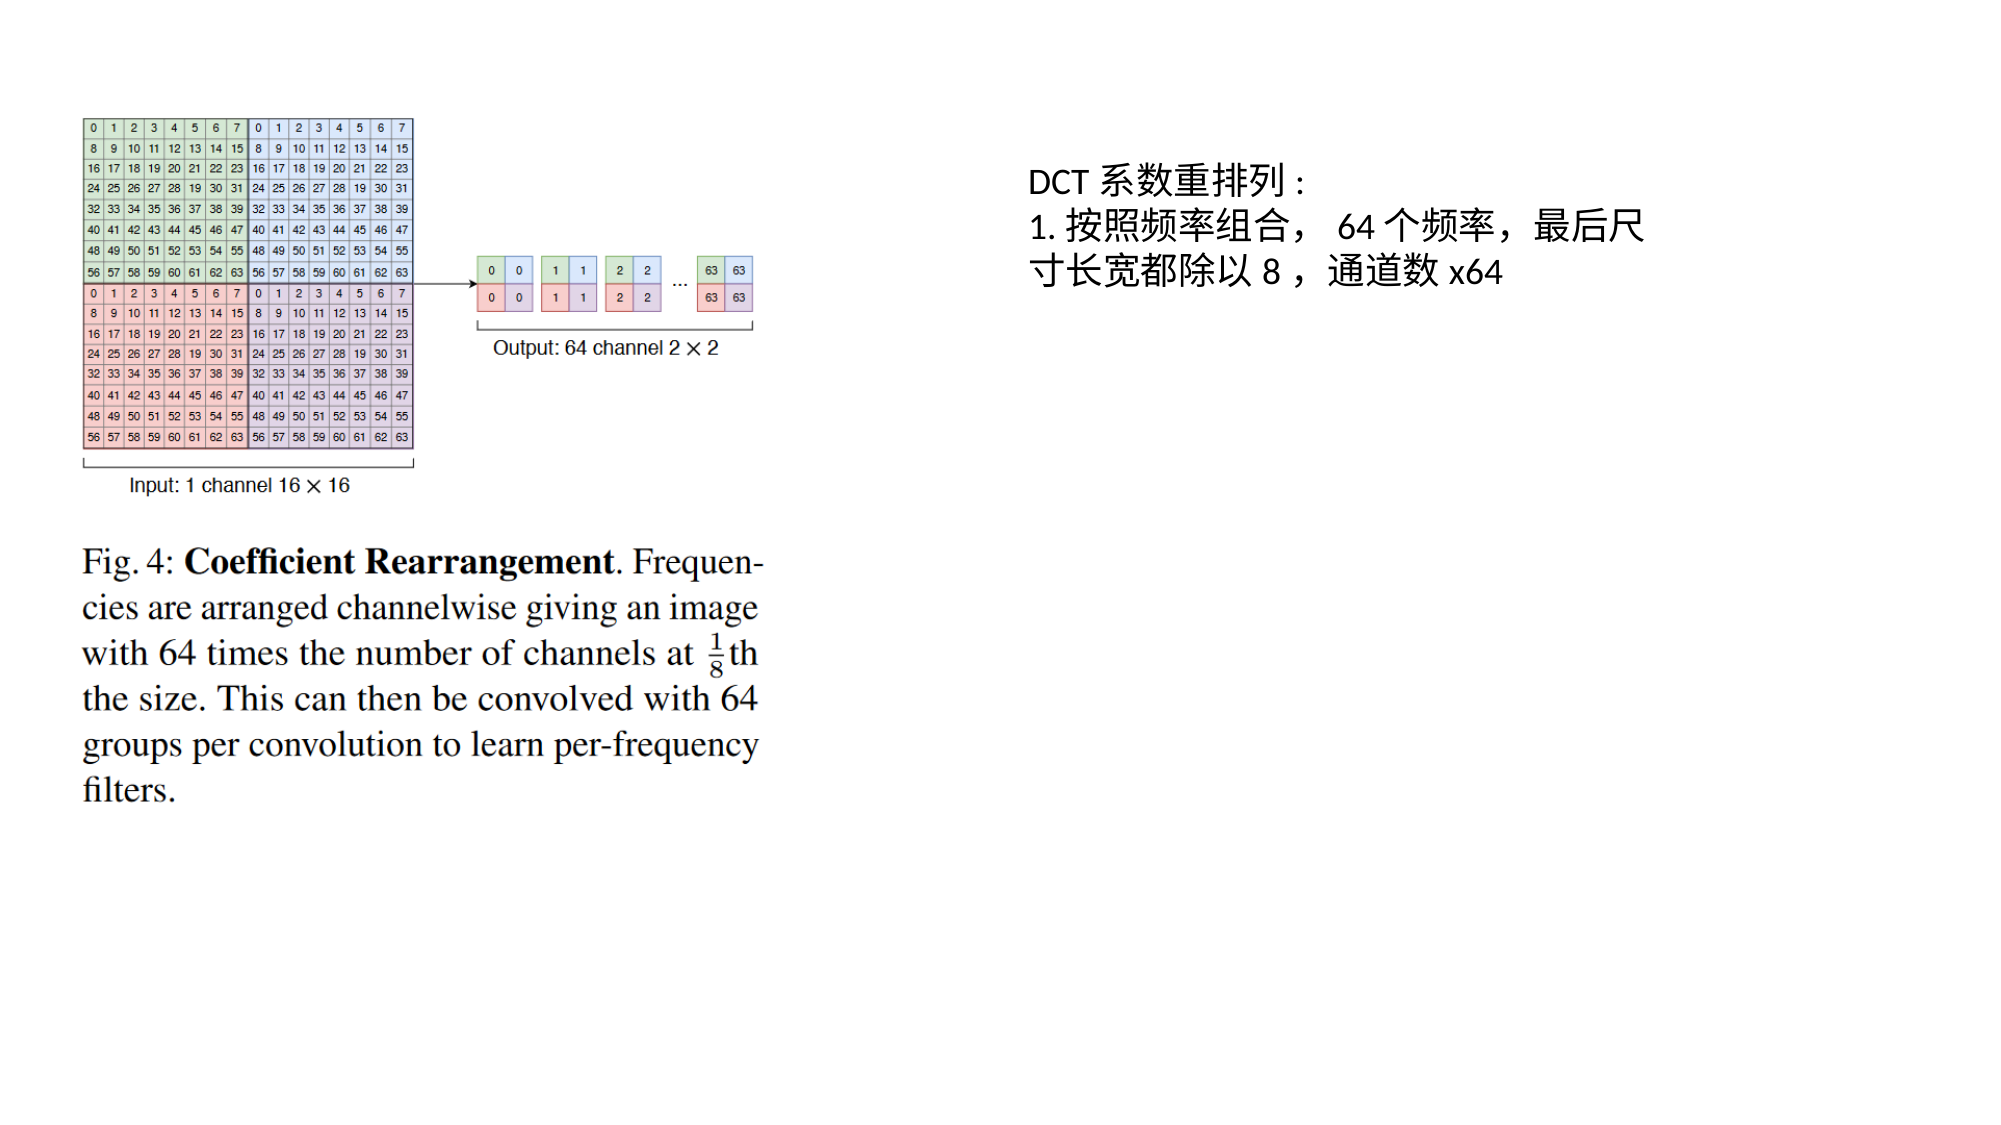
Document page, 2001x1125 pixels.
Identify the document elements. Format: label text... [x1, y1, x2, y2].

picture [73, 111, 775, 813]
text_box DCT系数重排列: 1.按照频率组合，64个频率，最后尺寸长宽都除以8，通道数x64 [1013, 149, 1680, 345]
